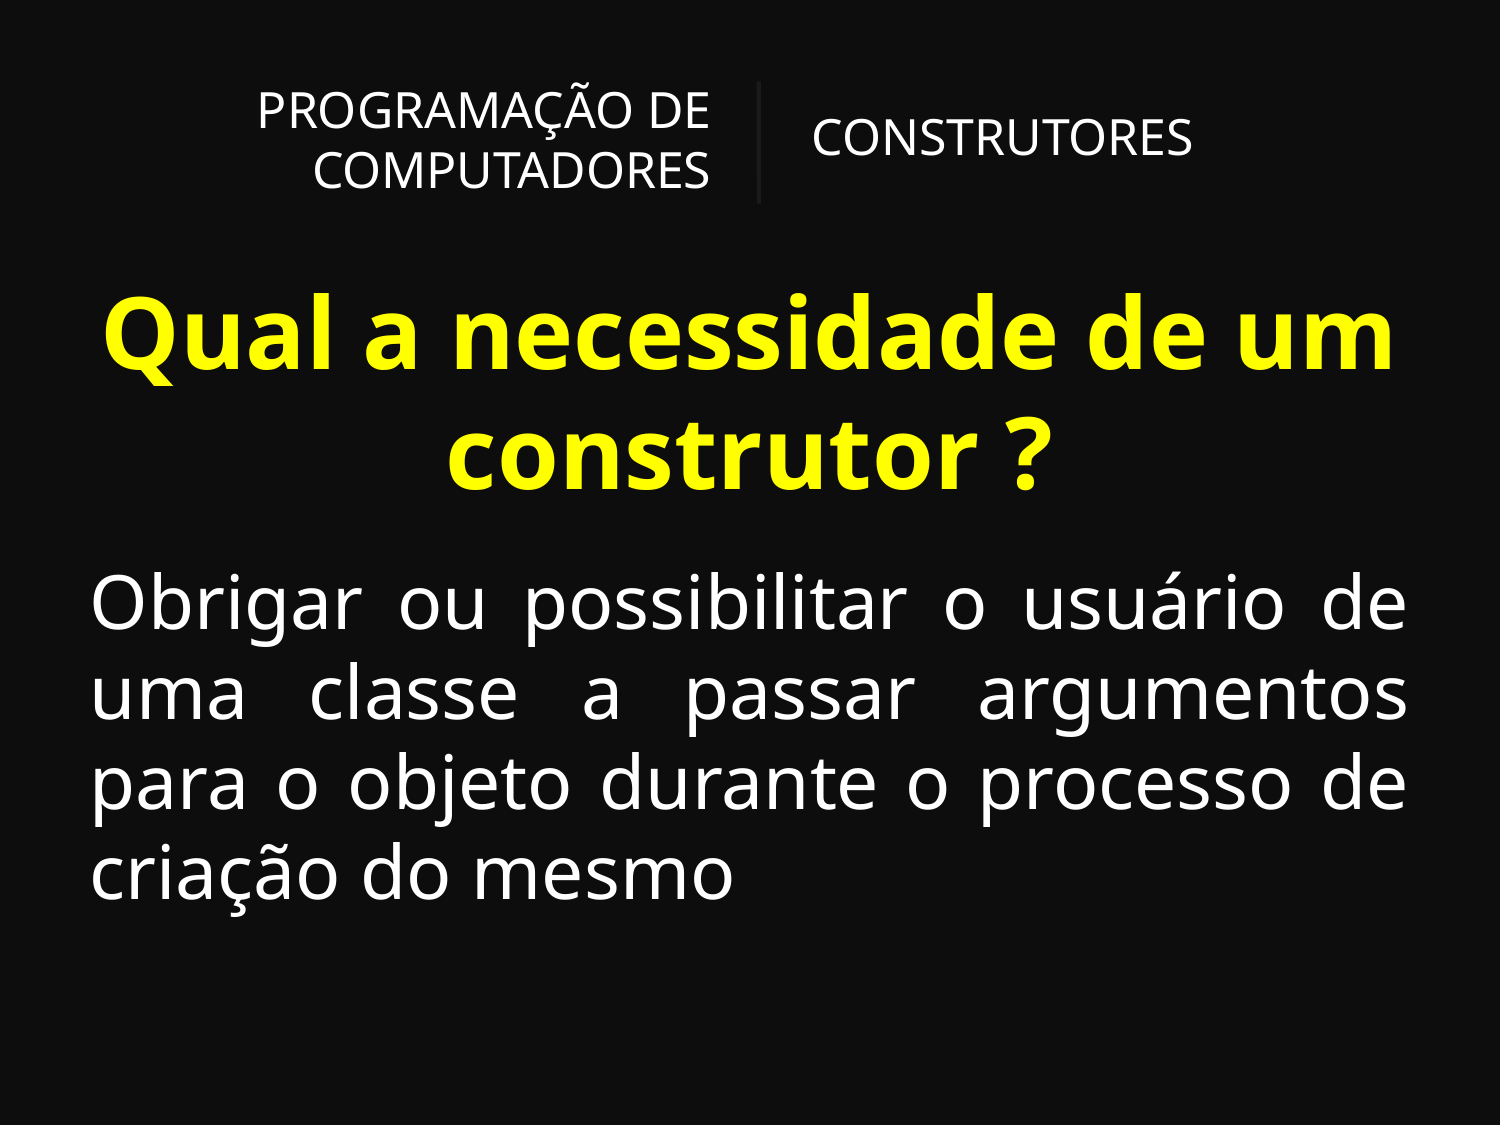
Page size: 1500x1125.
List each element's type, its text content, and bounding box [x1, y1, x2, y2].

text_box Qual a necessidade de um construtor ? Obrigar ou possibilitar o usuário de uma classe a passar argumentos para o objeto durante o processo de criação do mesmo [75, 262, 1425, 1059]
text_box PROGRAMAÇÃO DE COMPUTADORES [75, 45, 727, 233]
text_box CONSTRUTORES [797, 47, 1388, 225]
